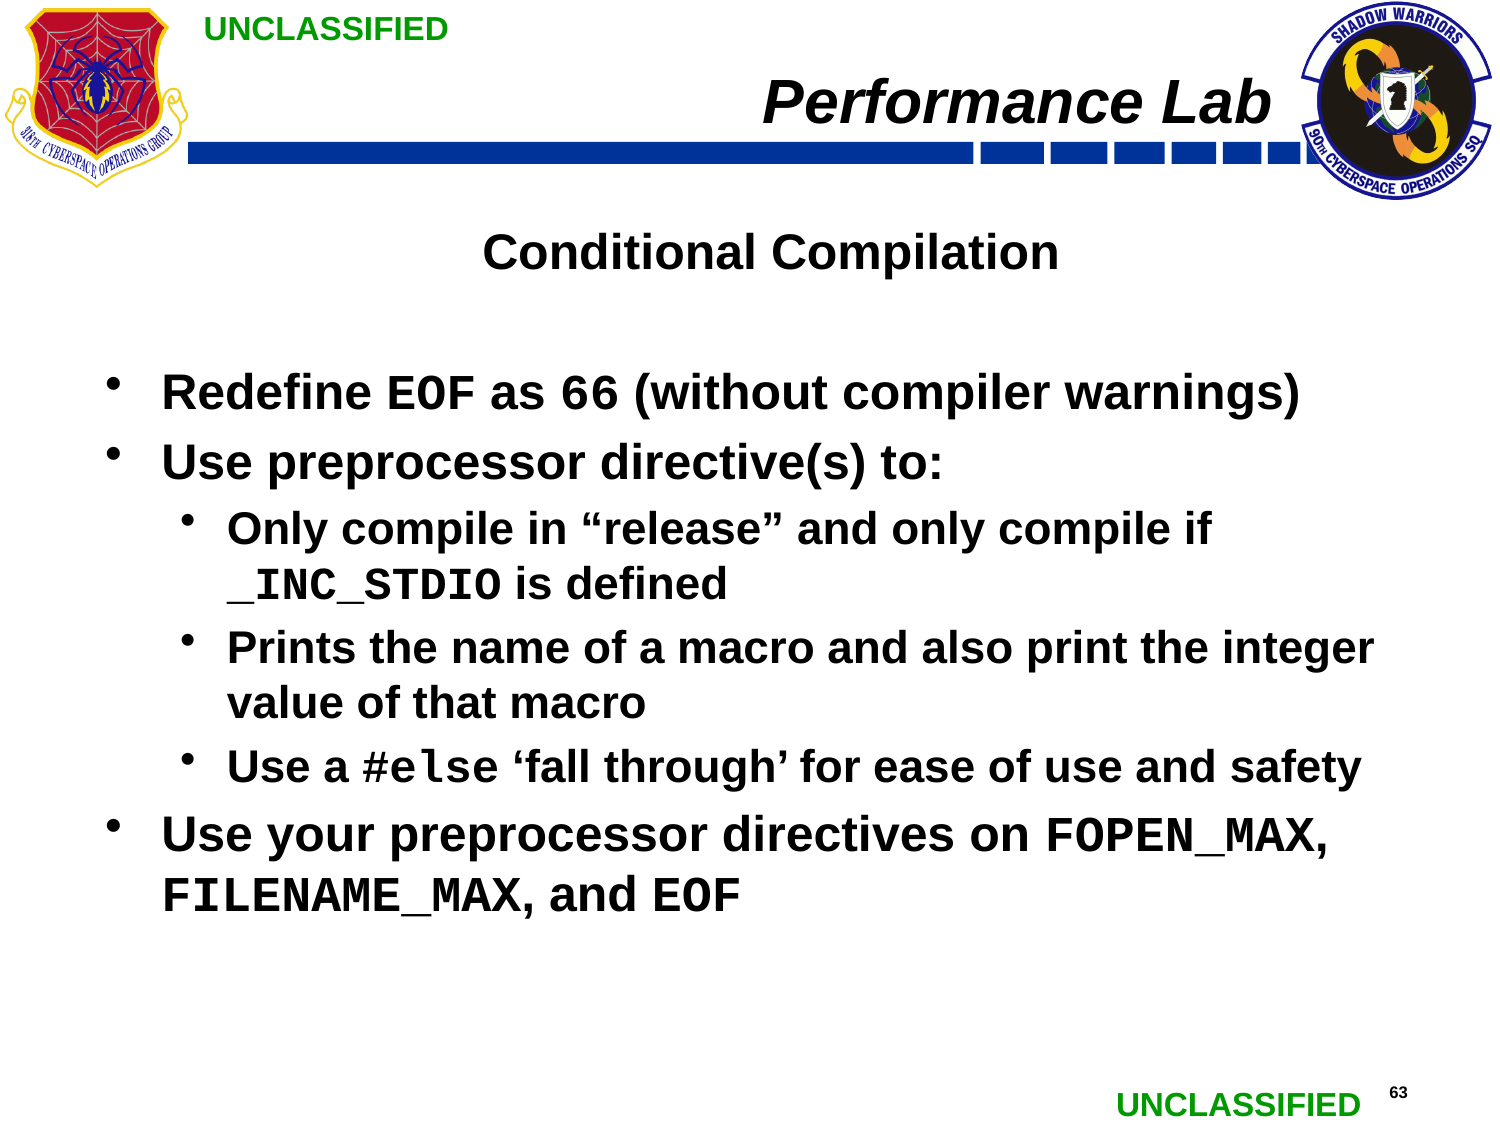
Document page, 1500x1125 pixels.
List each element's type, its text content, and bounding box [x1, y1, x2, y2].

list Conditional Compilation Redefine EOF as 66 (without compiler warnings) Use preprocessor directive(s) to: Only compile in “release” and only compile if _INC_STDIO is defined Prints the name of a macro and also print the integer value of that macro Use a #else ‘fall through’ for ease of use and safety Use your preprocessor directives on FOPEN_MAX, FILENAME_MAX, and EOF [90, 212, 1453, 989]
title Performance Lab [249, 51, 1288, 142]
picture [1300, 1, 1493, 200]
picture [5, 8, 188, 188]
